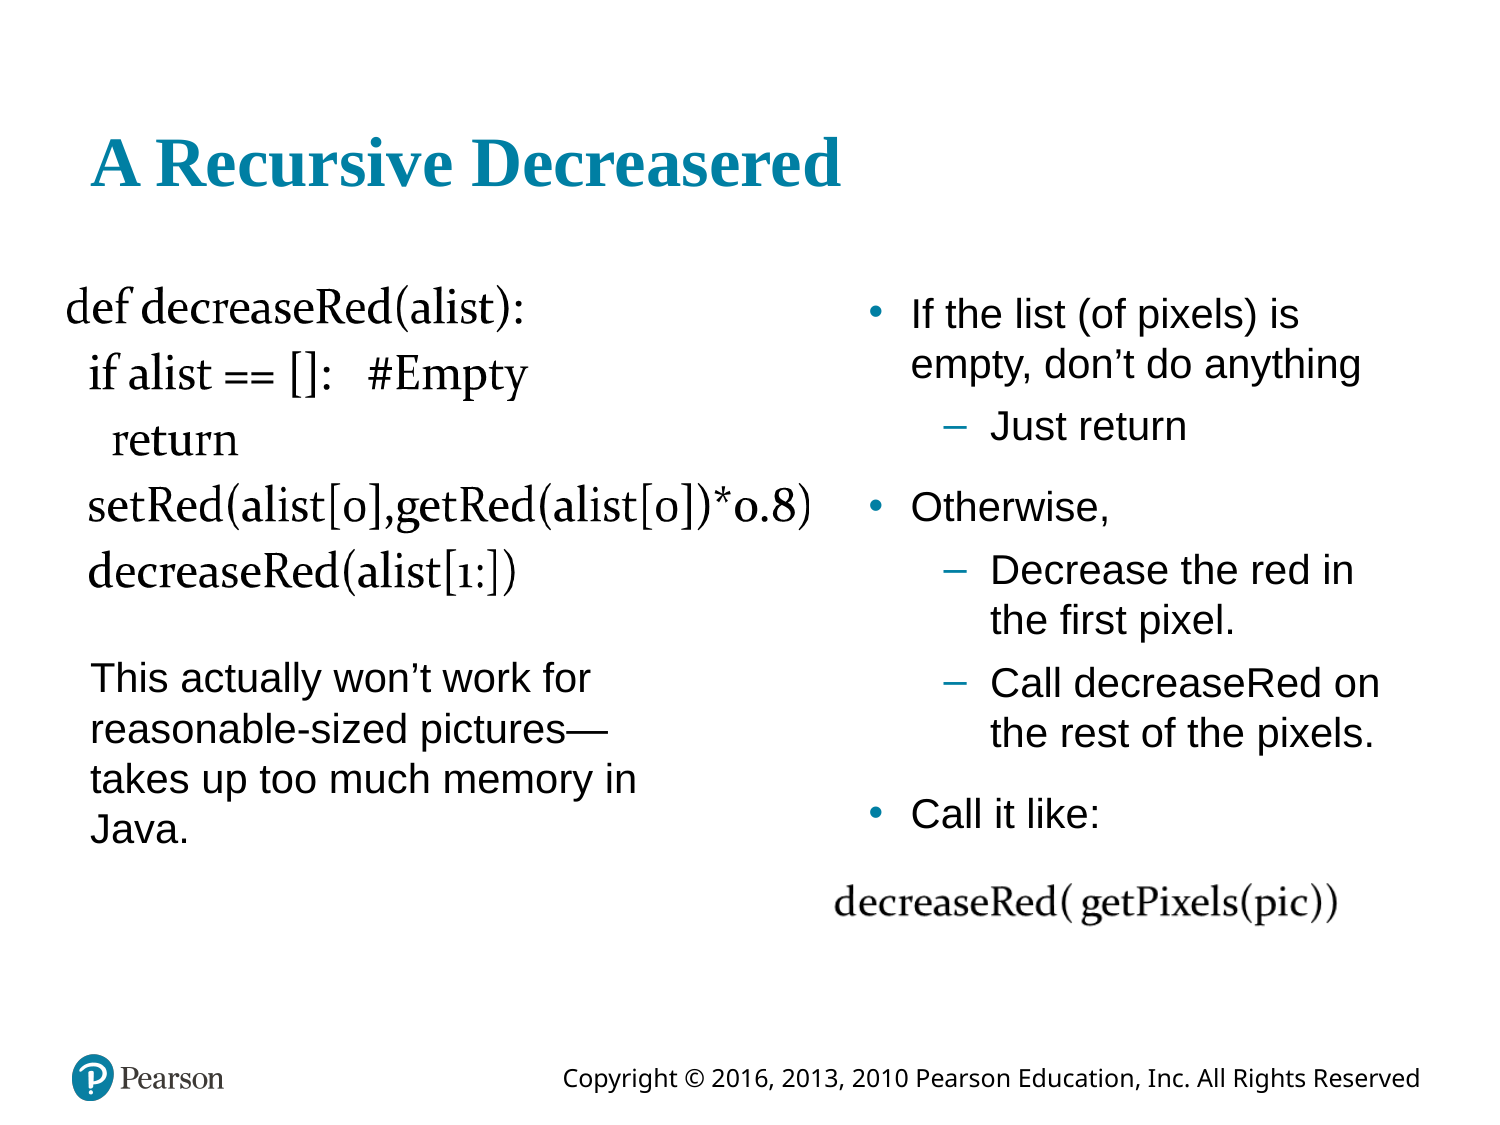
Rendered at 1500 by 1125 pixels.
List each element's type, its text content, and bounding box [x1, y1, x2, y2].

list If the list (of pixels) is empty, don’t do anything Just return Otherwise, Decrease the red in the first pixel. Call decreaseRed on the rest of the pixels. Call it like: [853, 271, 1407, 832]
picture [59, 271, 810, 606]
picture [808, 872, 1373, 937]
picture [72, 1087, 83, 1101]
picture [72, 1054, 88, 1070]
list This actually won’t work for reasonable-sized pictures—takes up too much memory in Java. [75, 636, 664, 879]
title A Recursive Decreasered [75, 0, 1425, 216]
picture [98, 1054, 224, 1101]
picture [80, 1063, 106, 1088]
